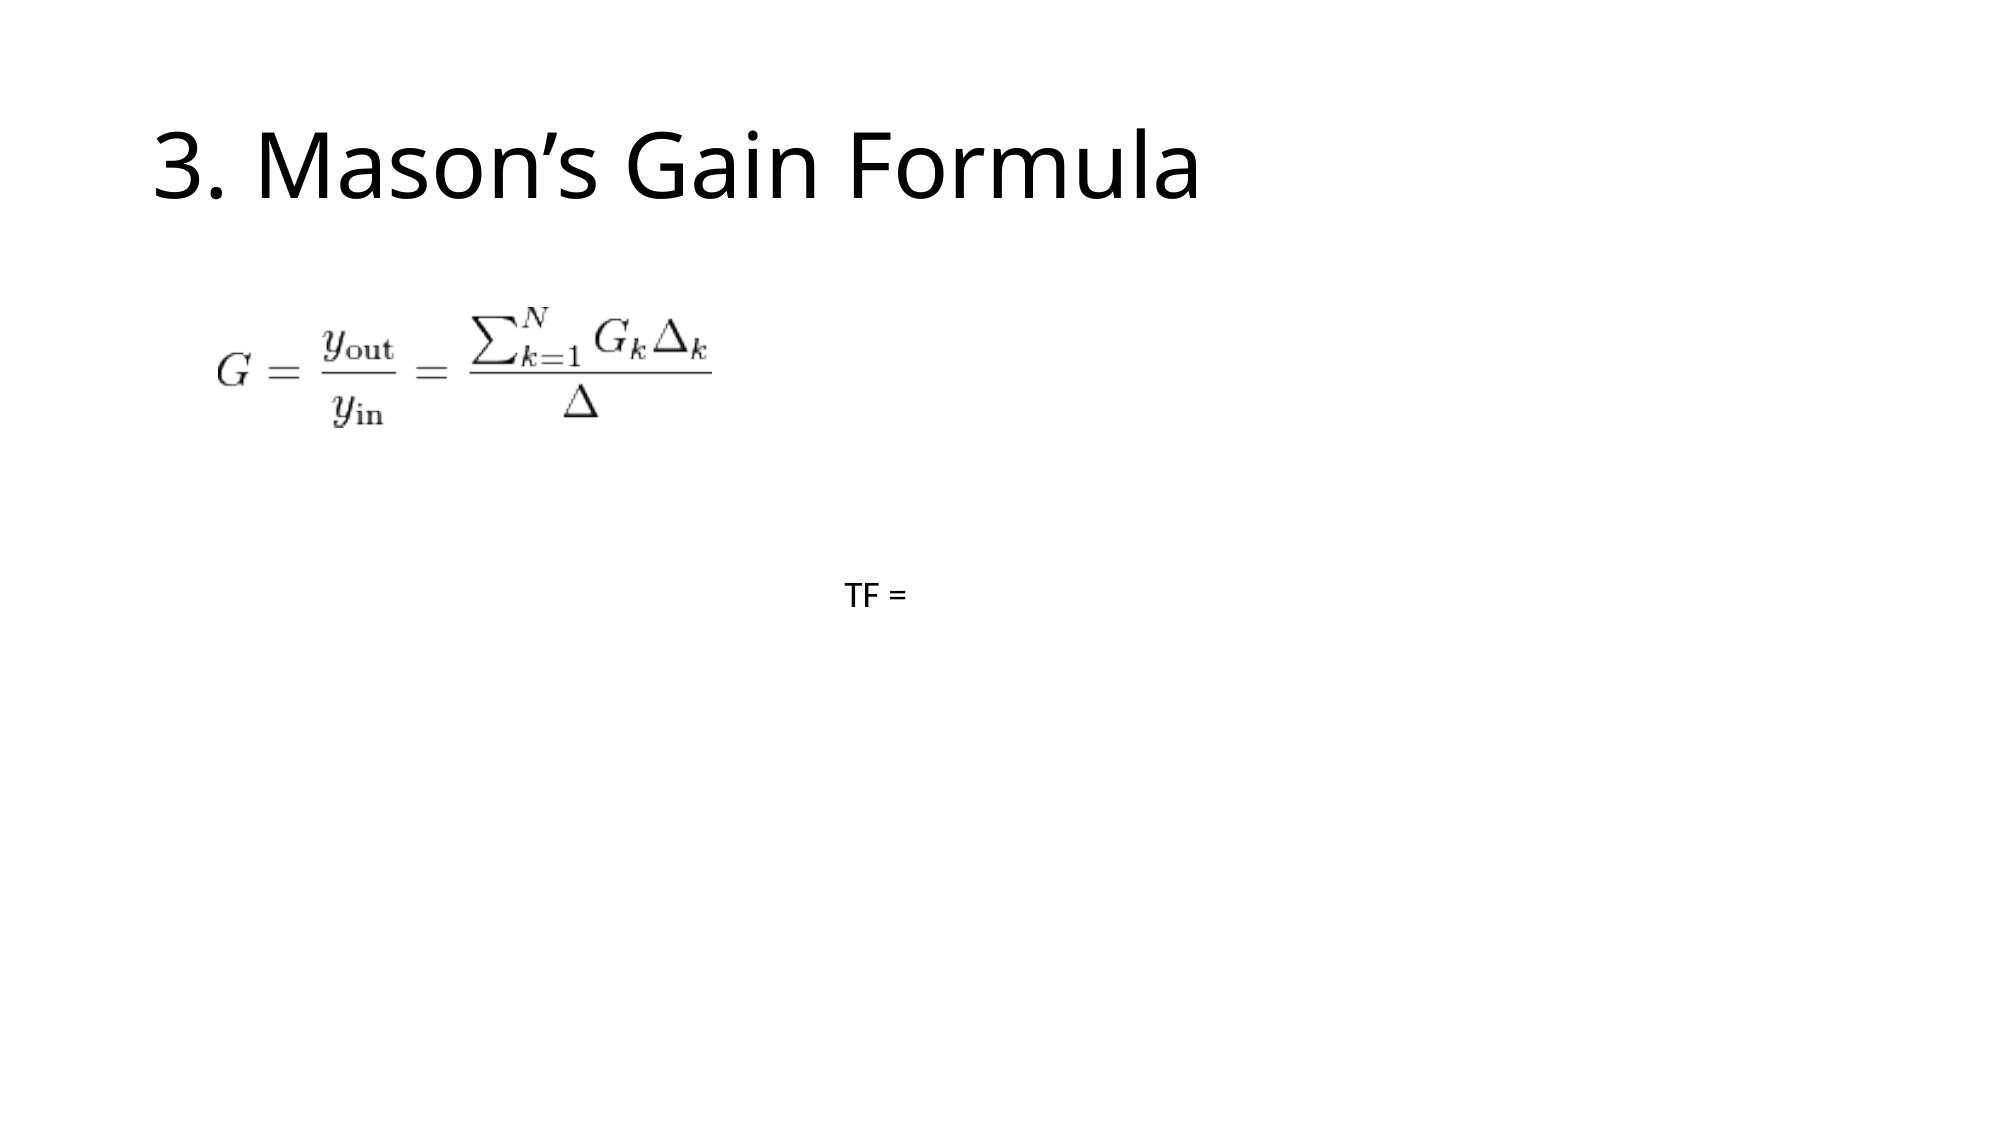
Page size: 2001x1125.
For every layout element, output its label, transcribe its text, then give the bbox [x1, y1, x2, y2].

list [218, 307, 712, 429]
title 3. Mason’s Gain Formula [137, 59, 1863, 278]
